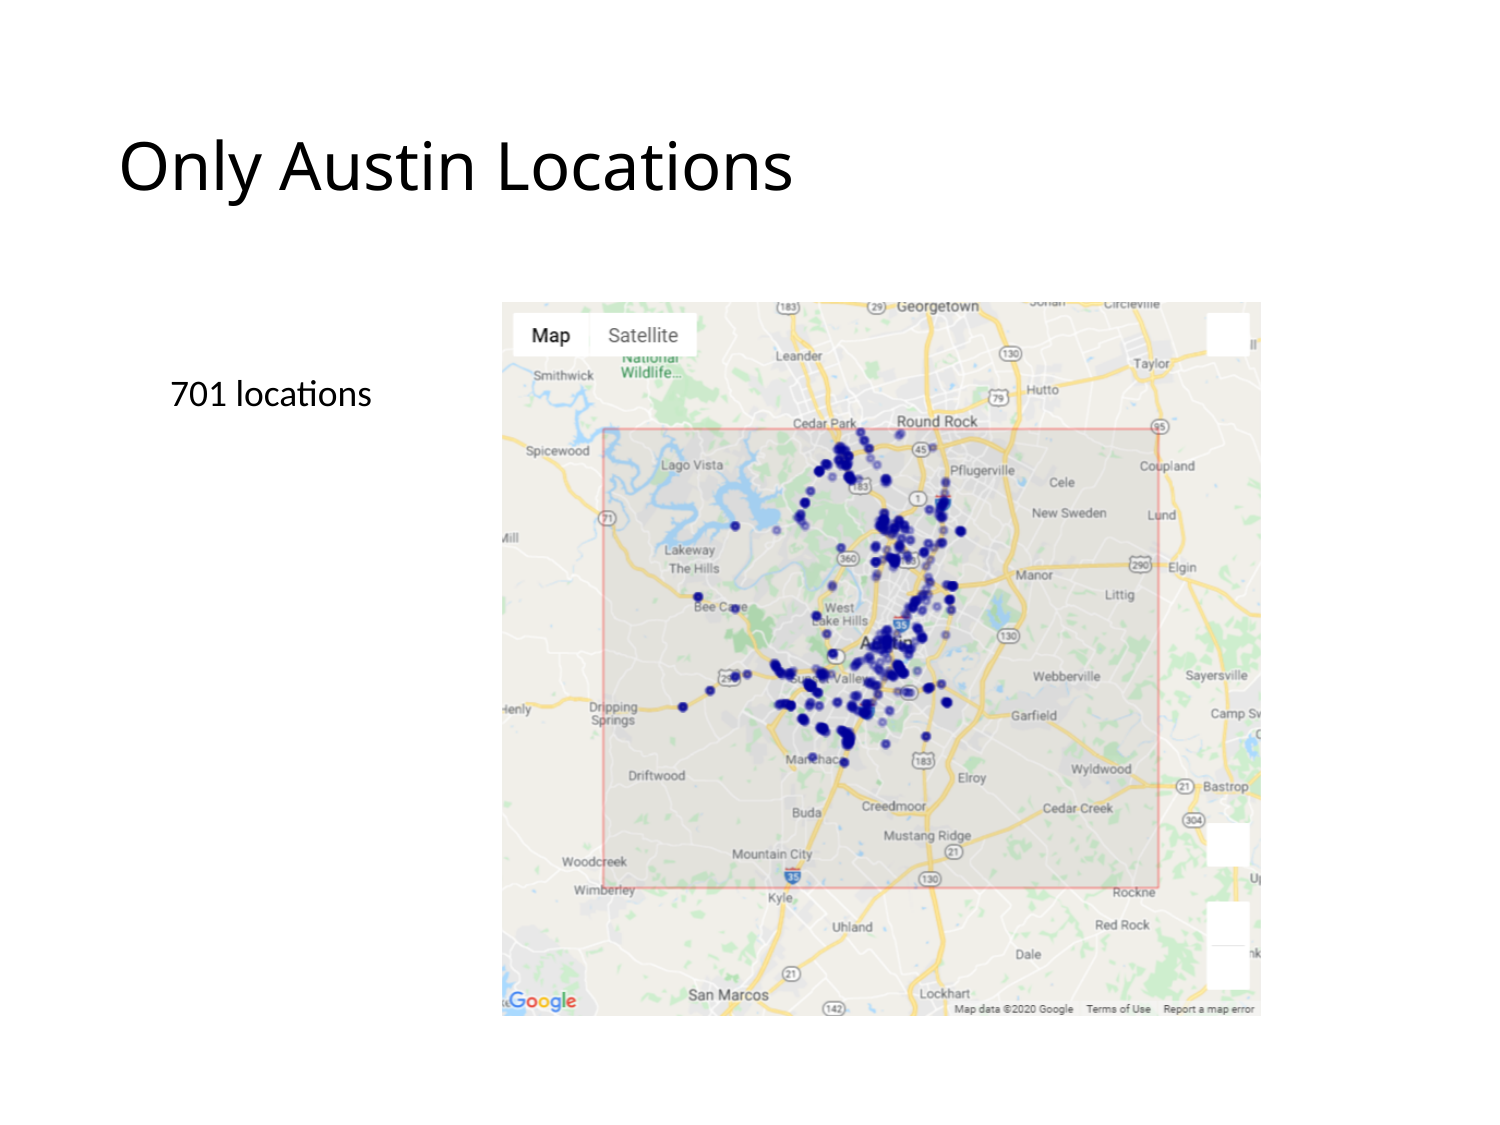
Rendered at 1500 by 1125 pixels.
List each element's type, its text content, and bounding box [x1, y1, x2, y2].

title Only Austin Locations [103, 59, 1397, 278]
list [502, 302, 1261, 1016]
text_box 701 locations [155, 361, 388, 422]
